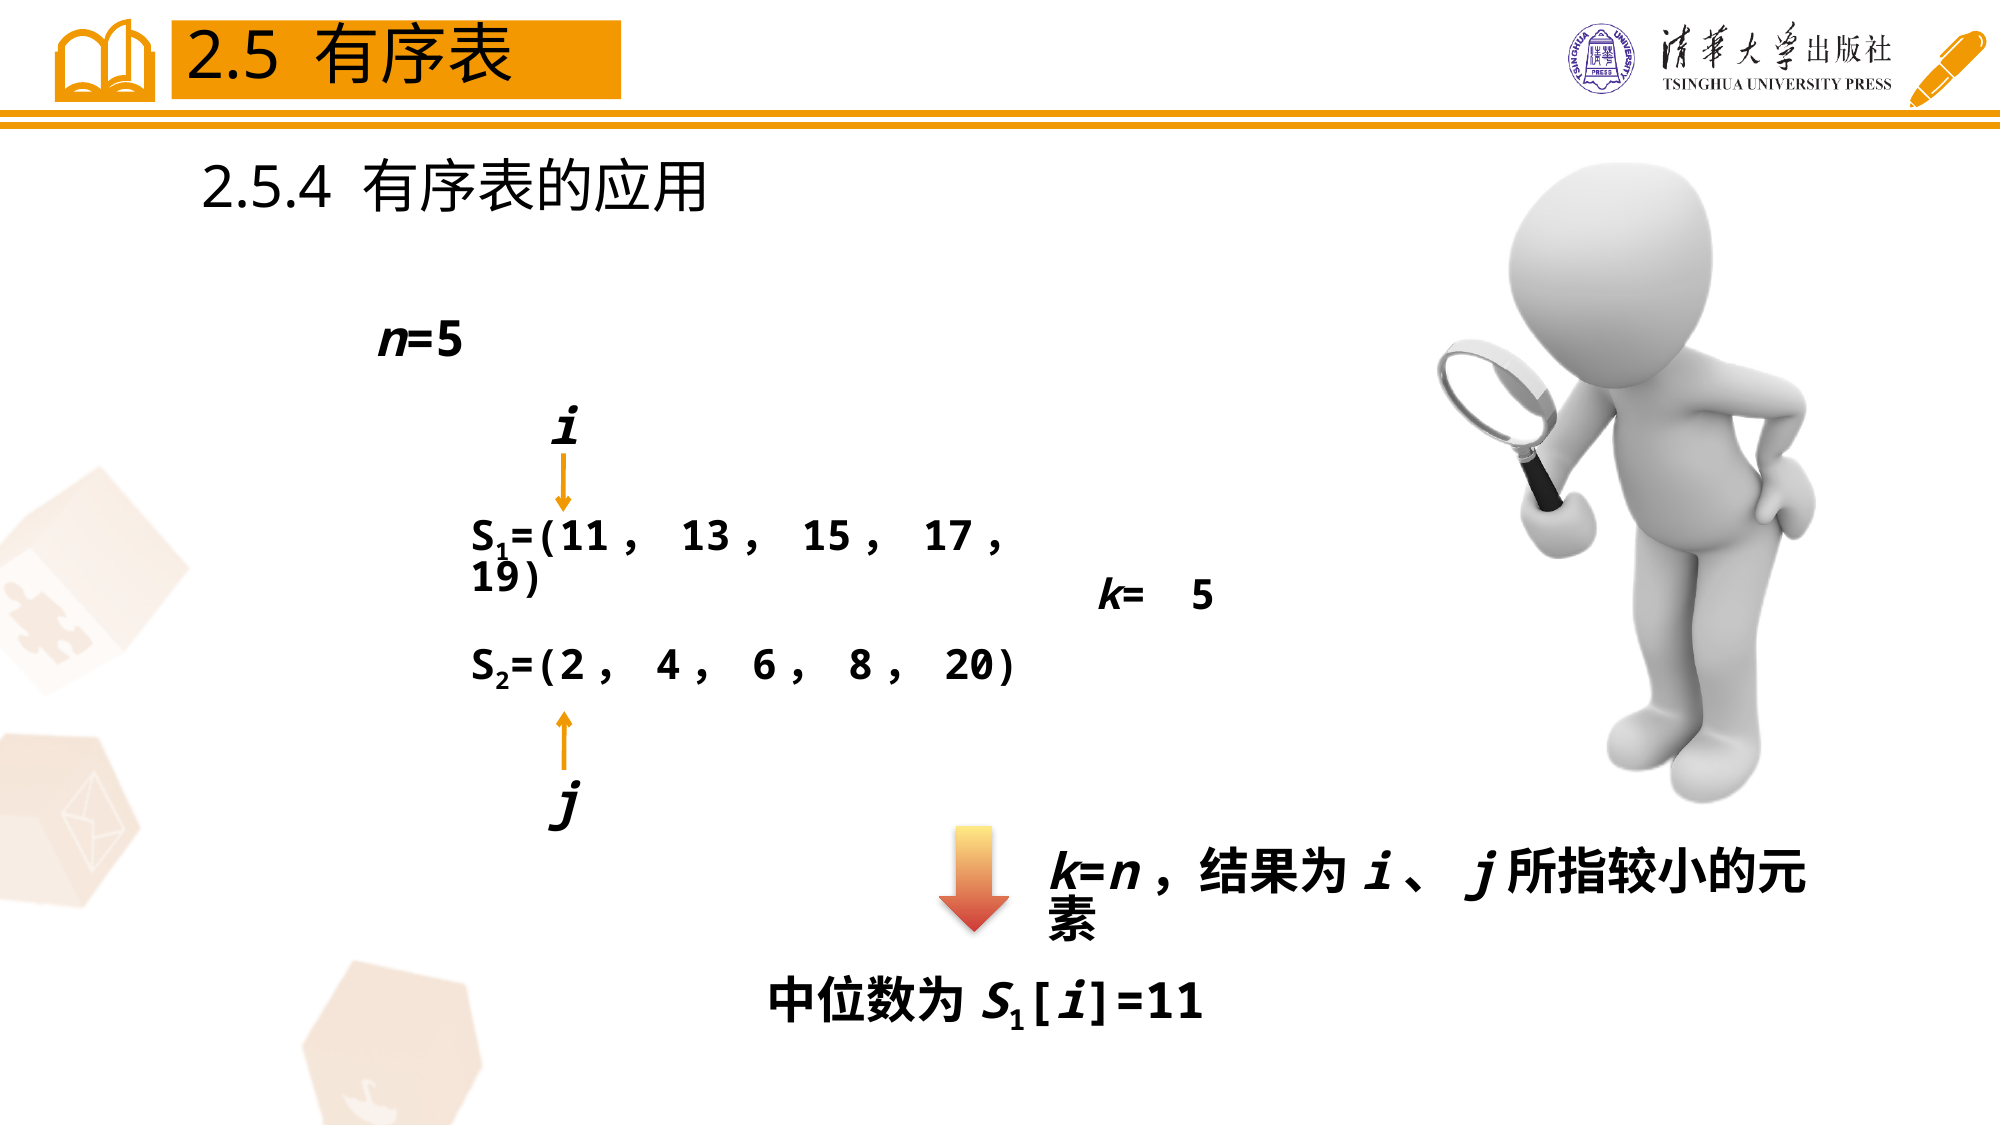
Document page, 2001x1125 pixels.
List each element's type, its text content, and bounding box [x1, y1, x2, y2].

text_box 5 [1161, 570, 1244, 626]
text_box 2.5.4 有序表的应用 [114, 155, 811, 227]
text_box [540, 710, 588, 831]
text_box S1=(11， 13， 15， 17， 19) [455, 506, 1089, 607]
text_box n=5 [326, 310, 515, 374]
text_box 2.5 有序表 [171, 20, 622, 100]
picture [1936, 78, 1948, 90]
picture [1266, 0, 2000, 865]
text_box k= [1068, 570, 1161, 626]
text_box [716, 826, 1828, 1031]
text_box S2=(2， 4， 6， 8， 20) [455, 635, 1077, 696]
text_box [539, 406, 587, 513]
